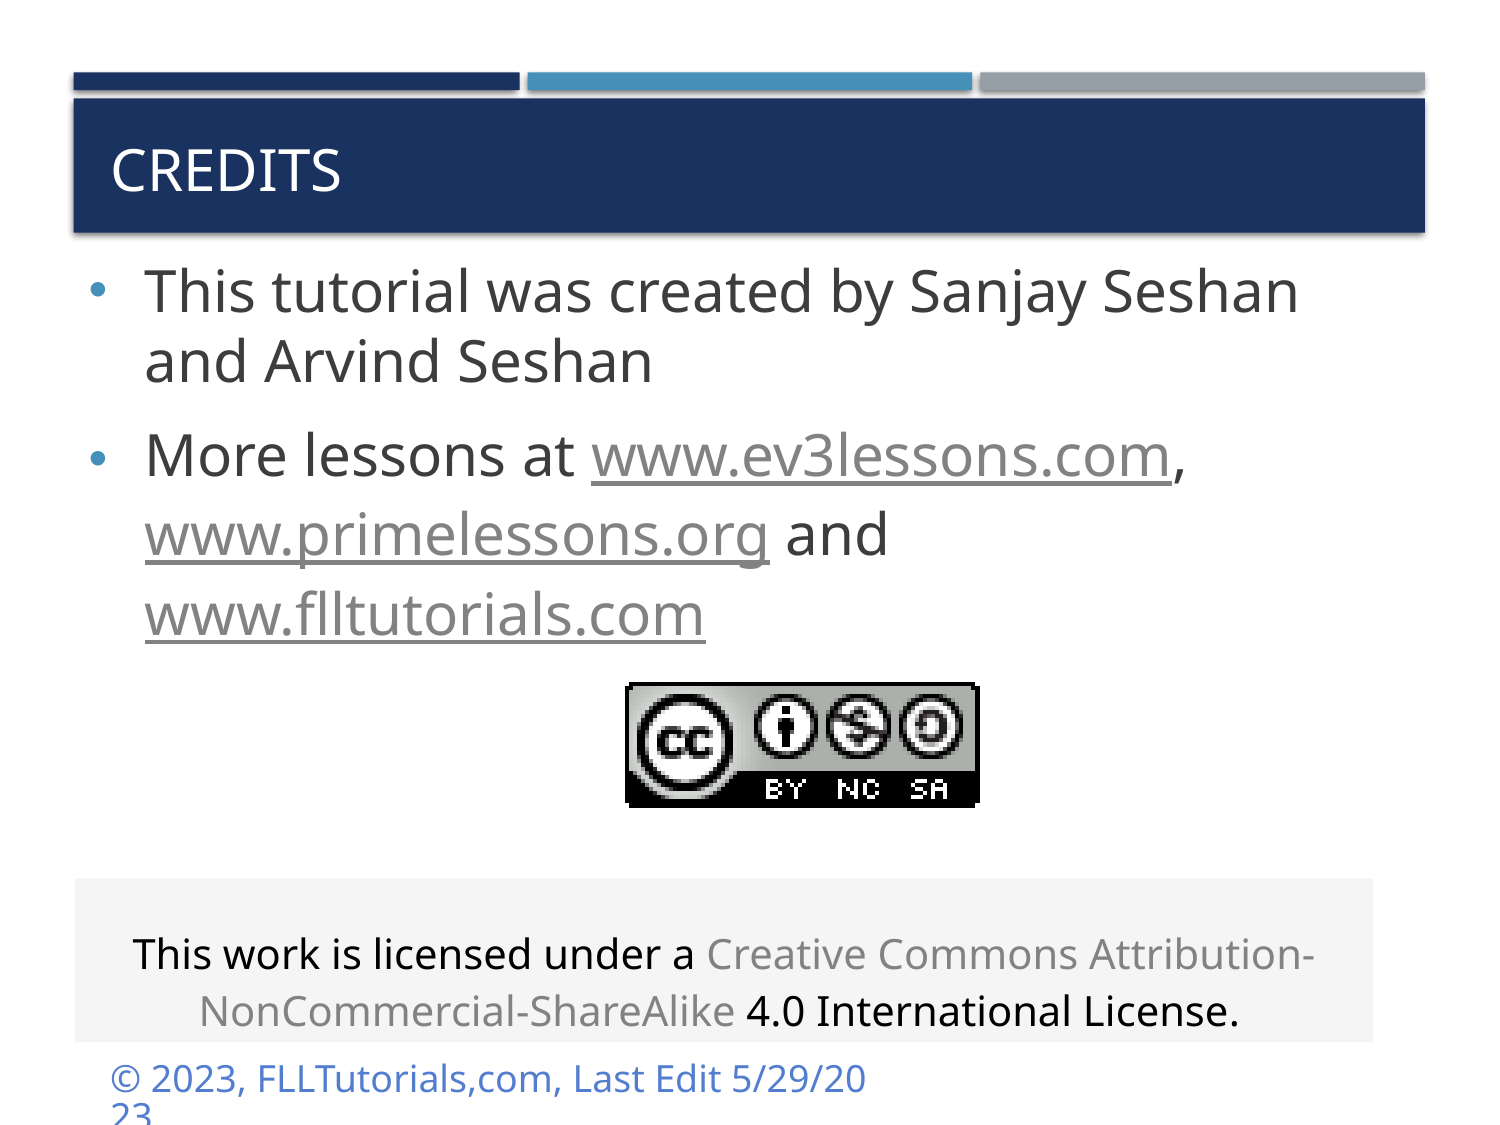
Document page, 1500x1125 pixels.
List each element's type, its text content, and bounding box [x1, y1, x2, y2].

footer © 2023, FLLTutorials,com, Last Edit 5/29/2023 [95, 1047, 895, 1108]
list This tutorial was created by Sanjay Seshan and Arvind Seshan More lessons at www.ev3lessons.com, www.primelessons.org and www.flltutorials.com [73, 246, 1425, 962]
title Credits [95, 112, 1406, 211]
picture [624, 681, 981, 808]
text_box This work is licensed under a Creative Commons Attribution-NonCommercial-ShareAlike 4.0 International License. [74, 878, 1374, 1043]
